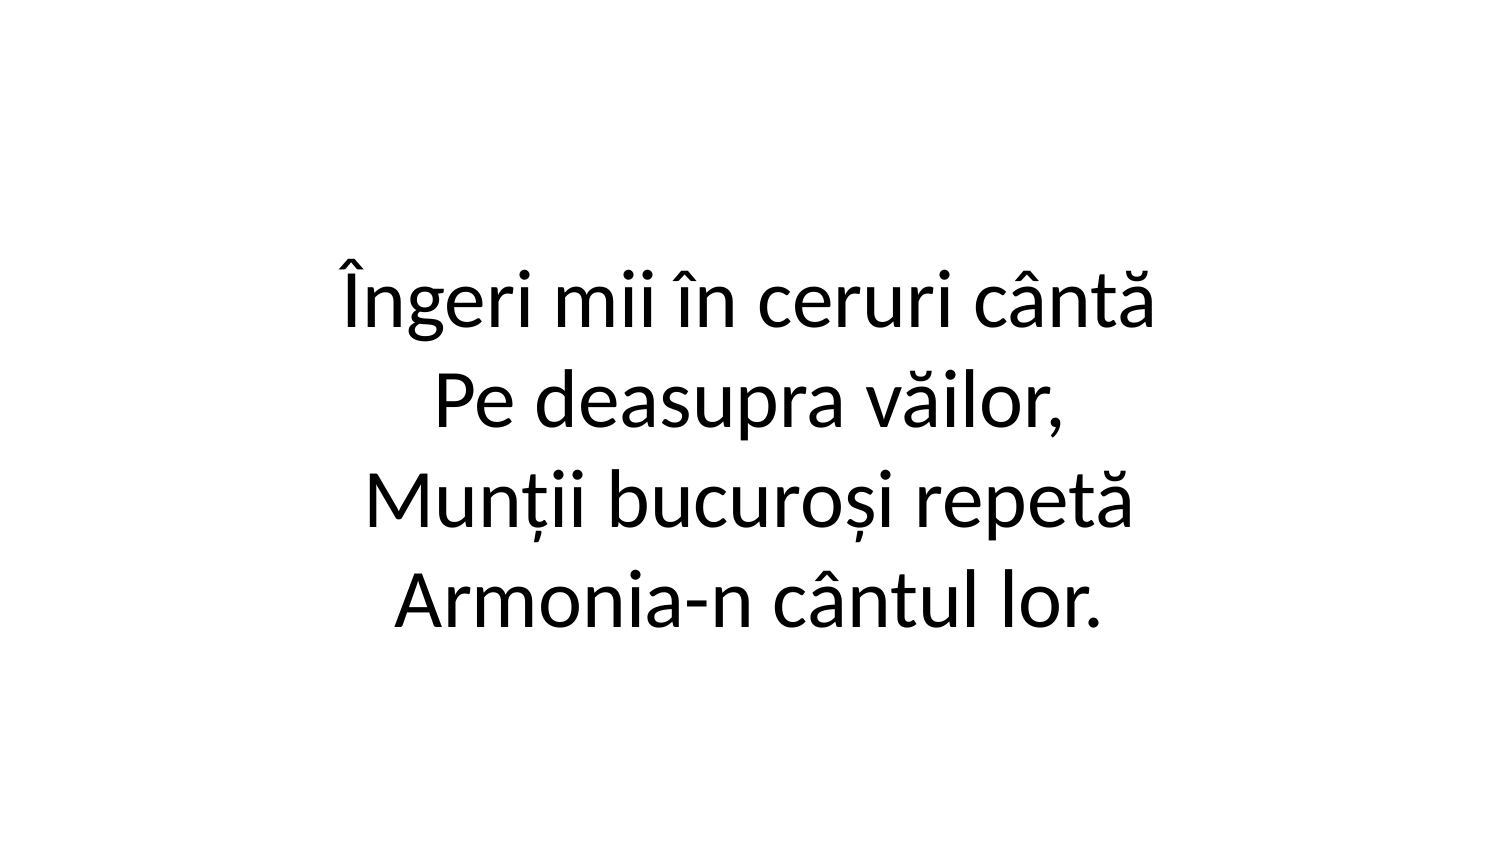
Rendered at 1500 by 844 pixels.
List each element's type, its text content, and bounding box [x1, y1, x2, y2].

text_box Îngeri mii în ceruri cântă Pe deasupra văilor, Munții bucuroși repetă Armonia-n cântul lor. [326, 192, 1174, 652]
